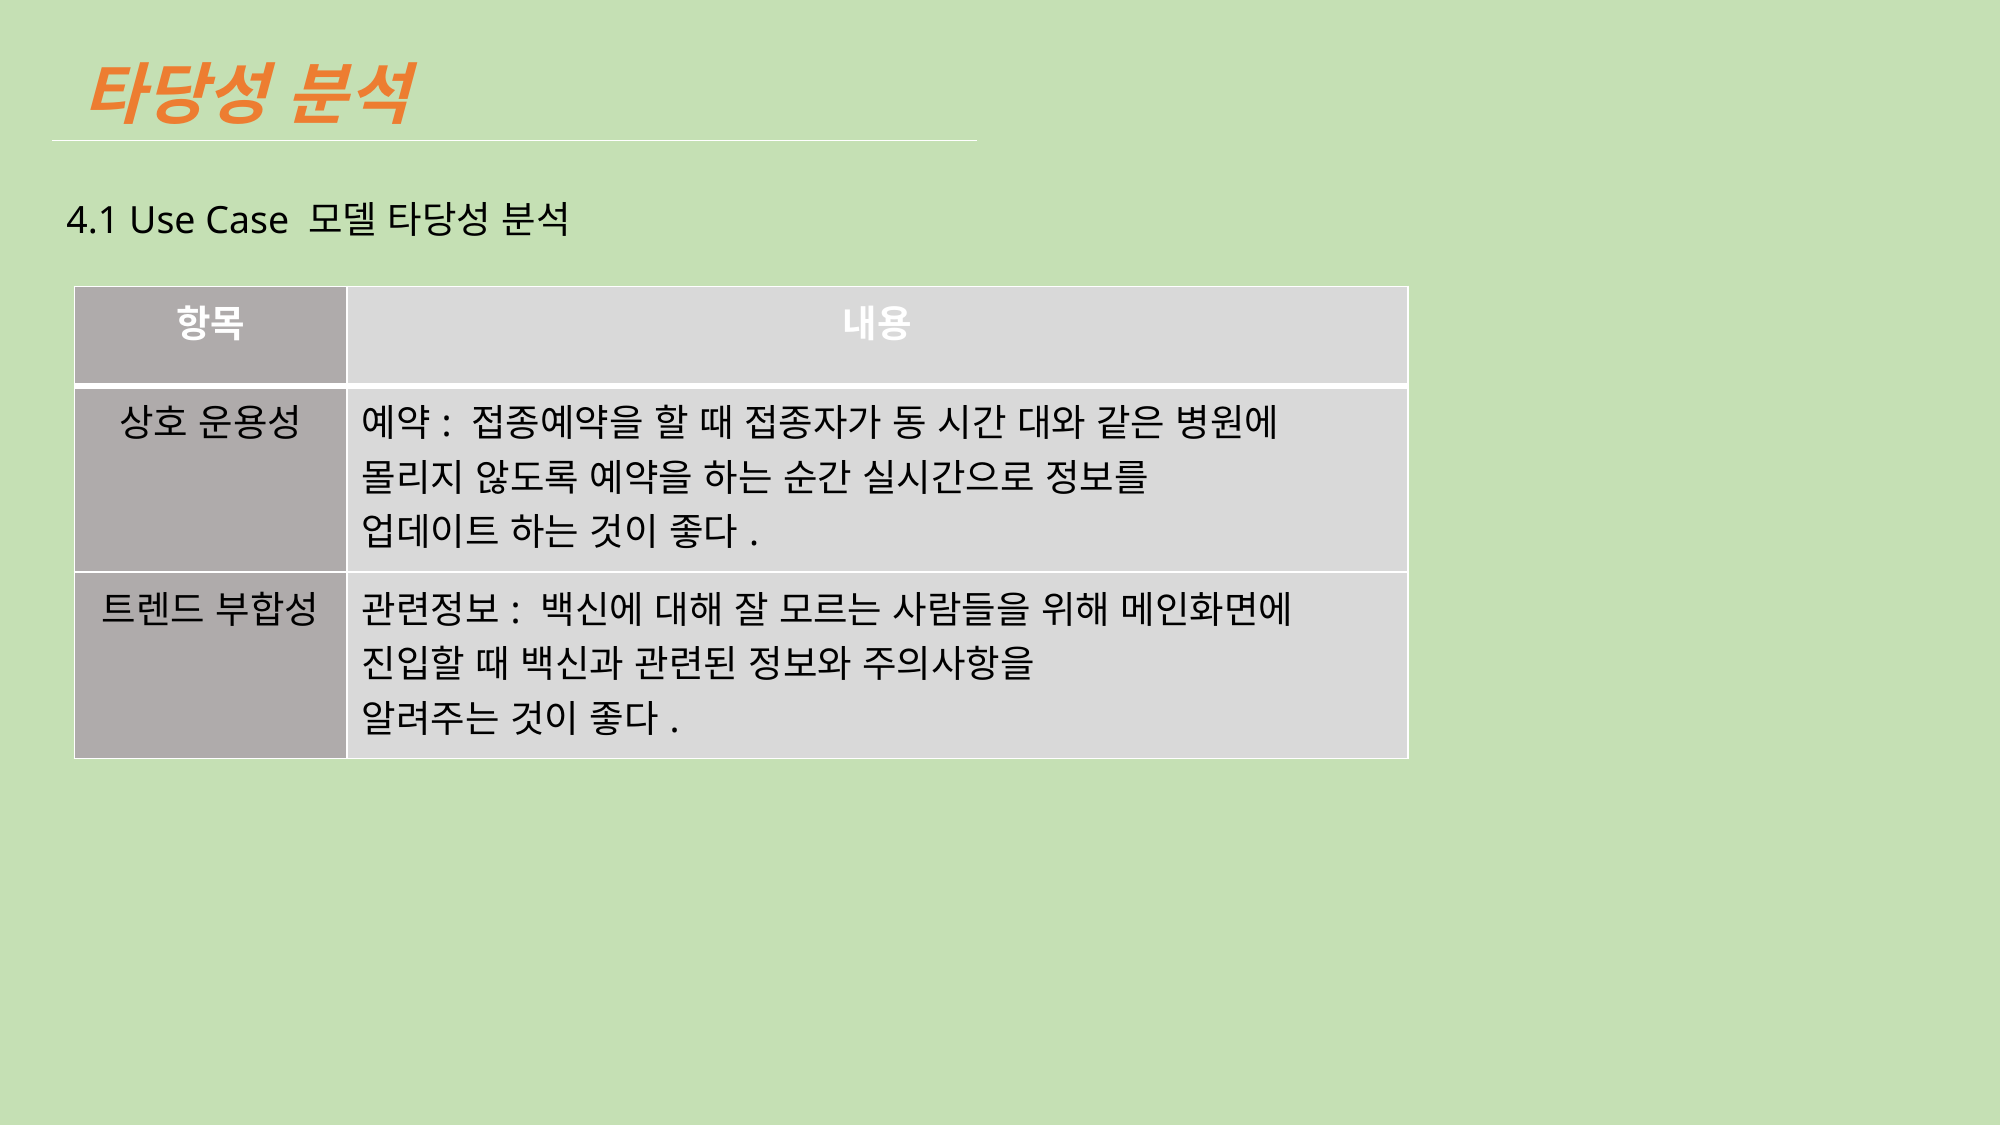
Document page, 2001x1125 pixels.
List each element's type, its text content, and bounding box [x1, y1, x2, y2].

table_cell 상호 운용성 [75, 389, 346, 571]
text_box 타당성 분석 [69, 44, 426, 140]
table_cell 예약: 접종예약을 할 때 접종자가 동 시간 대와 같은 병원에 몰리지 않도록 예약을 하는 순간 실시간으로 정보를 업데이트 하는 것이 좋다. [348, 389, 1407, 571]
table_header 내용 [348, 287, 1407, 383]
table_cell 관련정보: 백신에 대해 잘 모르는 사람들을 위해 메인화면에 진입할 때 백신과 관련된 정보와 주의사항을 알려주는 것이 좋다. [348, 573, 1407, 758]
table_header 항목 [75, 287, 346, 383]
text_box 4.1 Use Case 모델 타당성 분석 [51, 188, 611, 249]
table_cell 트렌드 부합성 [75, 573, 346, 758]
